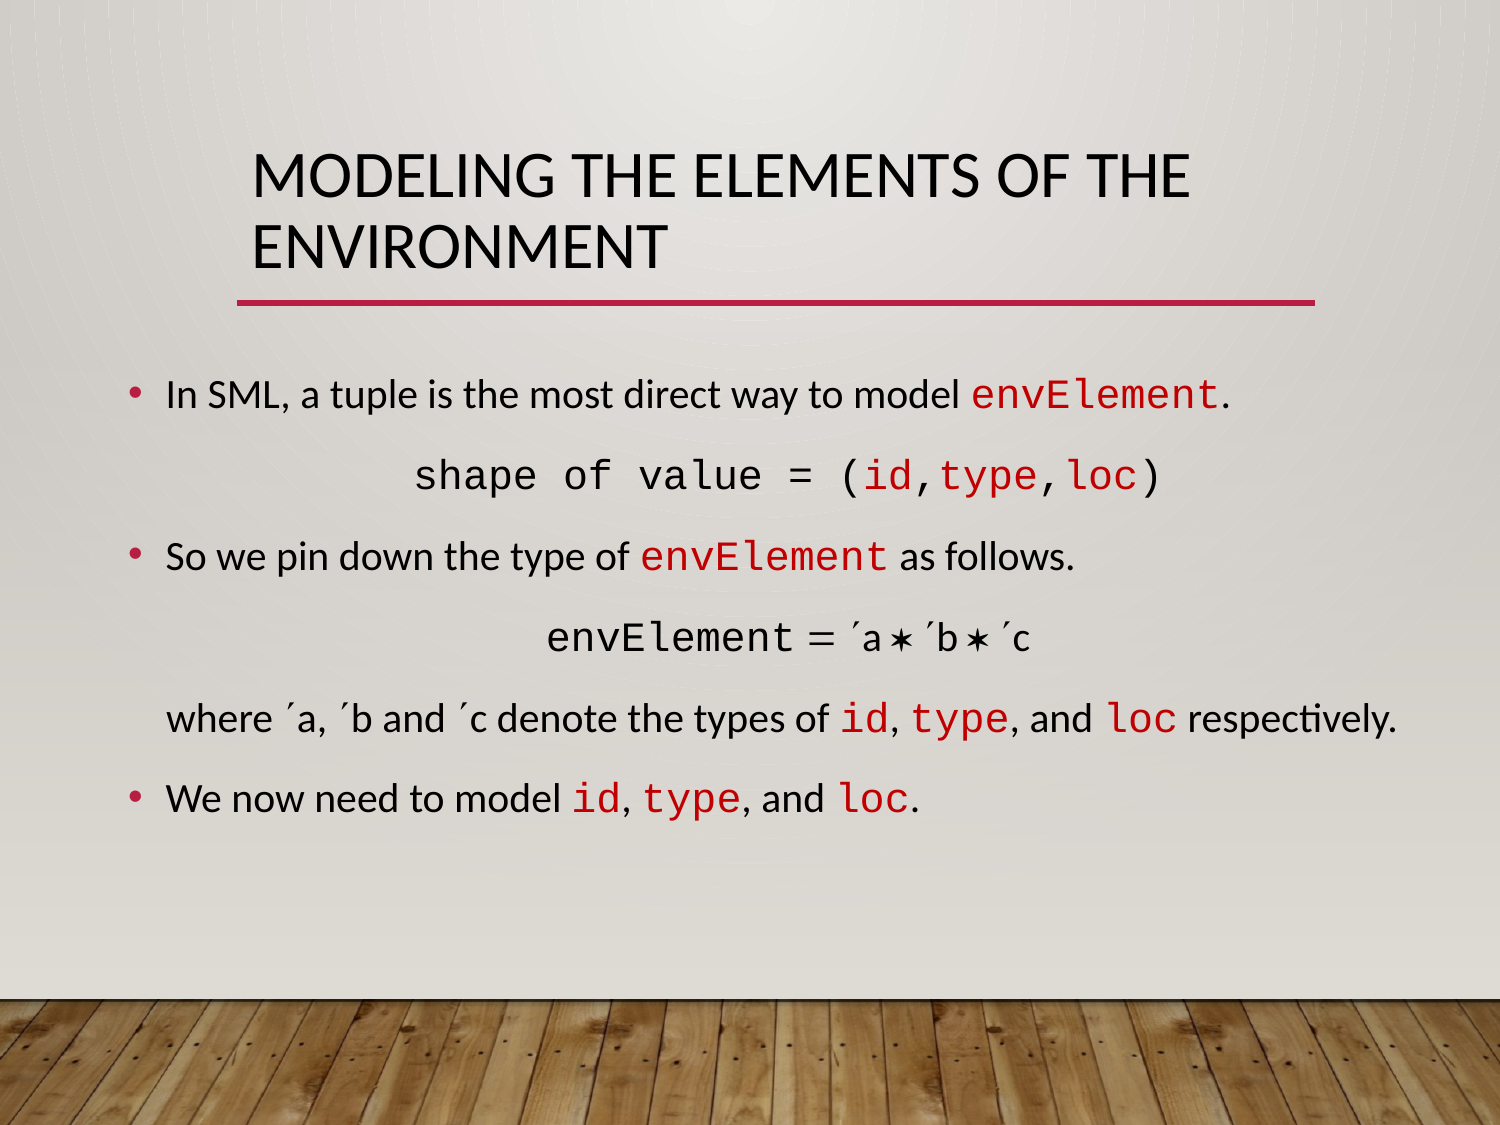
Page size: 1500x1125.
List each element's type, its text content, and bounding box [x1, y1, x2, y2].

title Modeling the Elements of the Environment [236, 131, 1315, 305]
picture [0, 999, 1500, 1125]
list In SML, a tuple is the most direct way to model envElement. shape of value = (id,type,loc) So we pin down the type of envElement as follows. envElement  a  b  c where a, b and c denote the types of id, type, and loc respectively. We now need to model id, type, and loc. [113, 349, 1464, 916]
